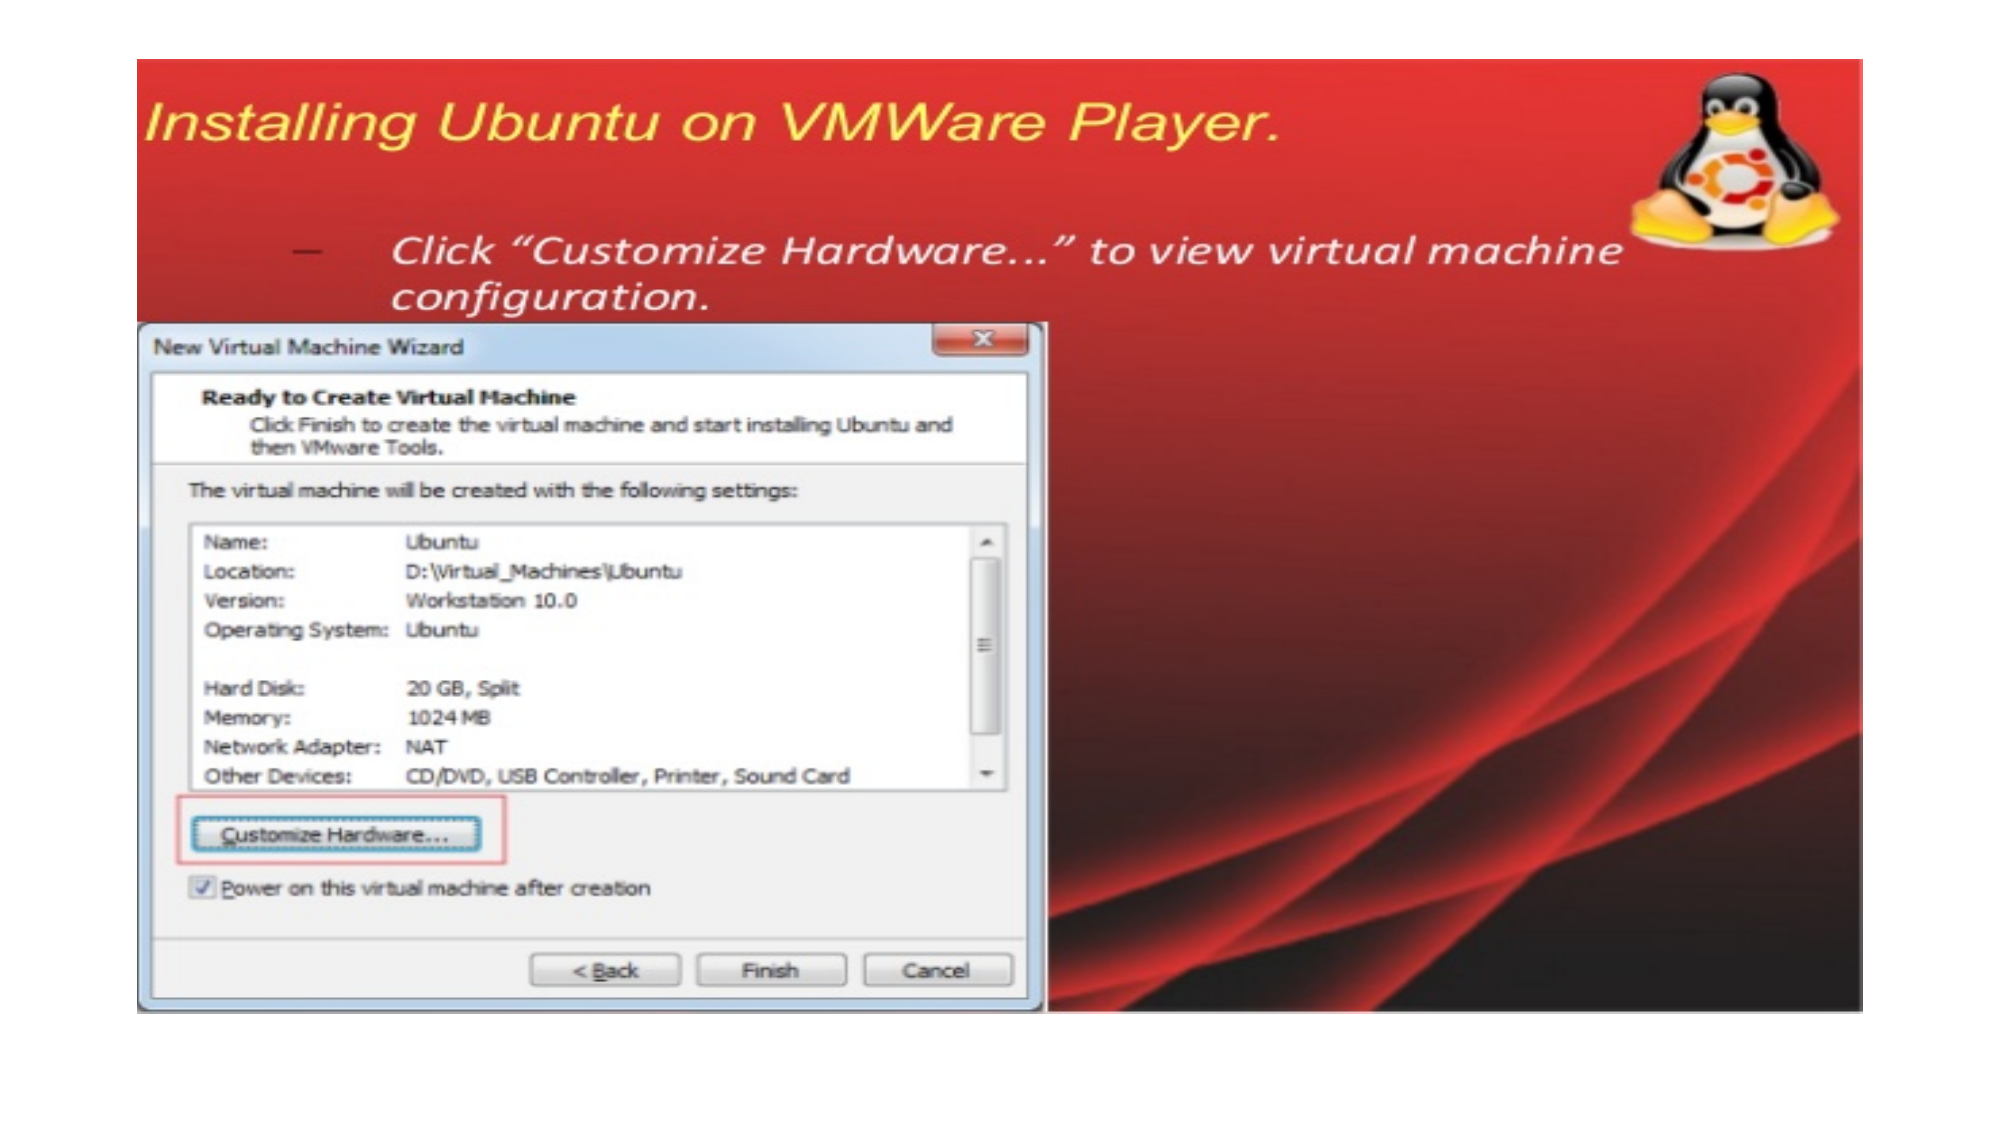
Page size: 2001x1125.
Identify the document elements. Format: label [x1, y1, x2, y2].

picture [137, 59, 1863, 1014]
